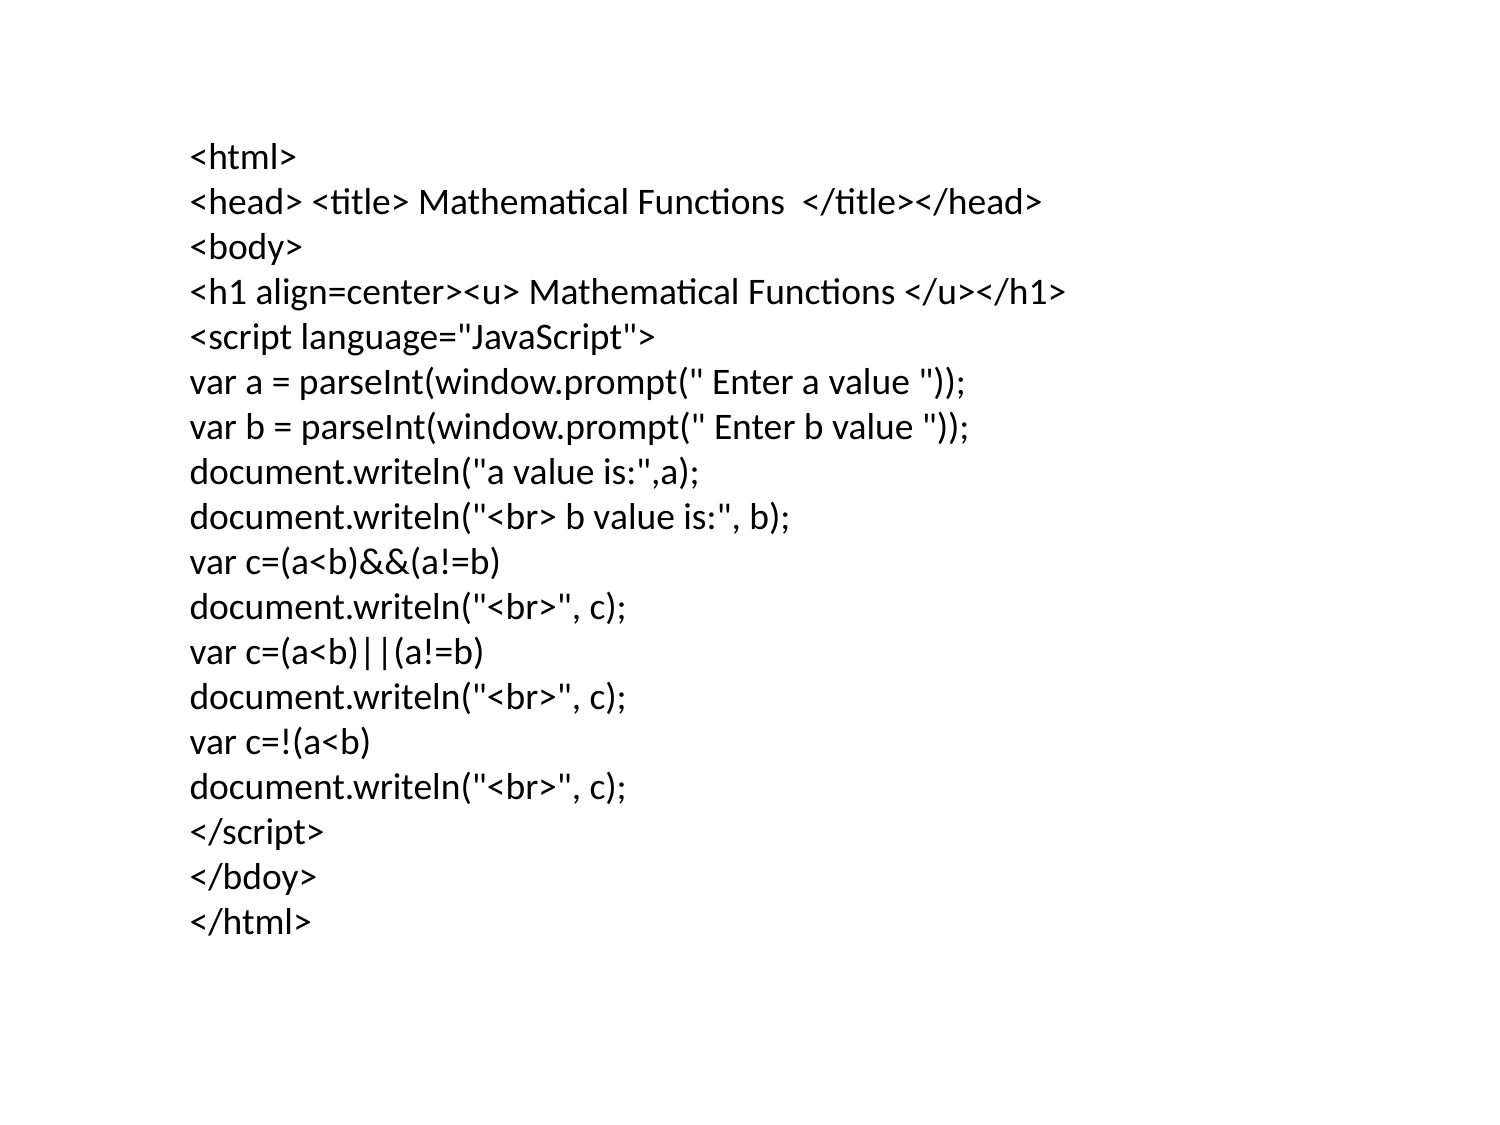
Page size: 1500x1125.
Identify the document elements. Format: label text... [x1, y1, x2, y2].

text_box <html> <head> <title> Mathematical Functions </title></head> <body> <h1 align=center><u> Mathematical Functions </u></h1> <script language="JavaScript"> var a = parseInt(window.prompt(" Enter a value ")); var b = parseInt(window.prompt(" Enter b value ")); document.writeln("a value is:",a); document.writeln("<br> b value is:", b); var c=(a<b)&&(a!=b) document.writeln("<br>", c); var c=(a<b)||(a!=b) document.writeln("<br>", c); var c=!(a<b) document.writeln("<br>", c); </script> </bdoy> </html> [174, 124, 1150, 950]
